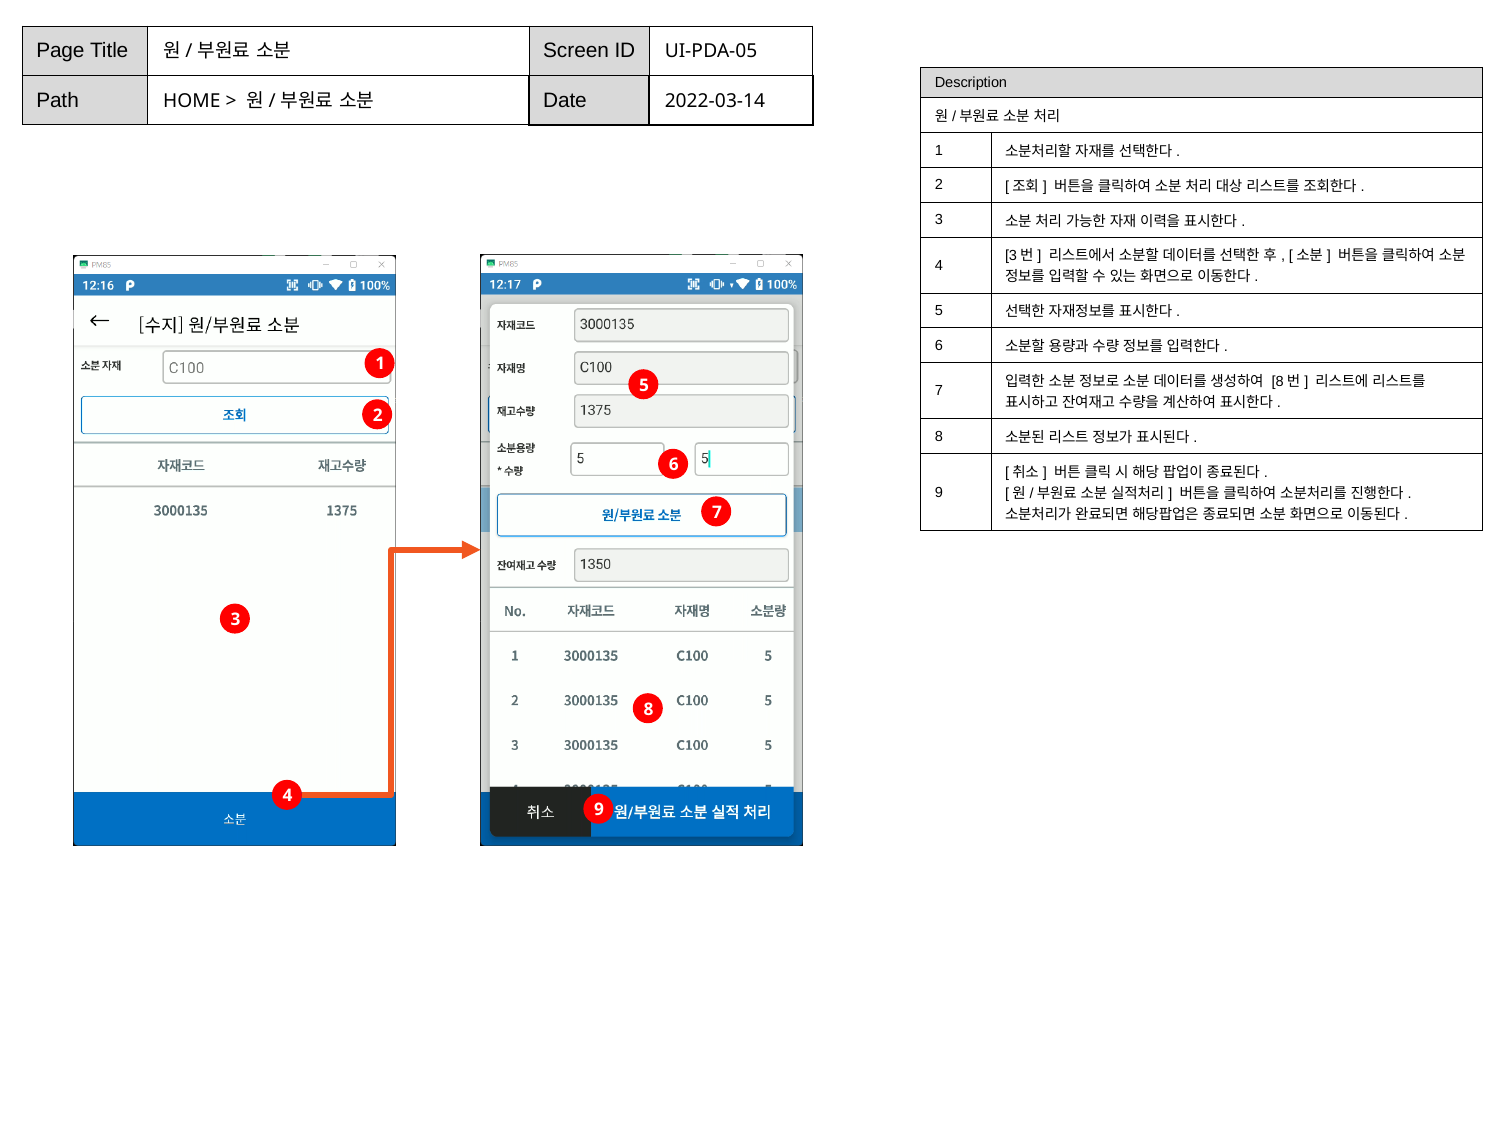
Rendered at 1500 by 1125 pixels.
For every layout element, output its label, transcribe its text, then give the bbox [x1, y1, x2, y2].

list HOME > 원/부원료 소분 [148, 75, 530, 125]
table_cell 5 [921, 294, 991, 327]
table_cell 입력한 소분 정보로 소분 데이터를 생성하여 [8번] 리스트에 리스트를 표시하고 잔여재고 수량을 계산하여 표시한다. [992, 363, 1482, 418]
table_cell 2 [921, 168, 991, 202]
list 2022-03-14 [649, 75, 814, 125]
table_cell 1 [921, 133, 991, 167]
list UI-PDA-05 [649, 26, 814, 75]
table_cell [조회] 버튼을 클릭하여 소분 처리 대상 리스트를 조회한다. [992, 168, 1482, 202]
table_cell [3번] 리스트에서 소분할 데이터를 선택한 후, [소분] 버튼을 클릭하여 소분 정보를 입력할 수 있는 화면으로 이동한다. [992, 238, 1482, 293]
table_cell 소분된 리스트 정보가 표시된다. [992, 419, 1482, 453]
table_cell 원/부원료 소분 처리 [921, 98, 1482, 132]
table_cell [취소] 버튼 클릭 시 해당 팝업이 종료된다. [원/부원료 소분 실적처리] 버튼을 클릭하여 소분처리를 진행한다. 소분처리가 완료되면 해당팝업은 종료되면 소분 화면으로 이동된다. [992, 454, 1482, 530]
table_cell 선택한 자재정보를 표시한다. [992, 294, 1482, 327]
table_cell 9 [921, 454, 991, 530]
picture [480, 254, 803, 846]
list 원/부원료 소분 [148, 26, 530, 75]
table_cell 4 [921, 238, 991, 293]
table_header Description [921, 68, 1482, 97]
table_cell 소분처리할 자재를 선택한다. [992, 133, 1482, 167]
table_cell 3 [921, 203, 991, 237]
picture [73, 254, 397, 846]
table_cell 소분할 용량과 수량 정보를 입력한다. [992, 328, 1482, 362]
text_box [301, 549, 481, 796]
table_cell 8 [921, 419, 991, 453]
table_cell 6 [921, 328, 991, 362]
table_cell 소분 처리 가능한 자재 이력을 표시한다. [992, 203, 1482, 237]
table_cell 7 [921, 363, 991, 418]
